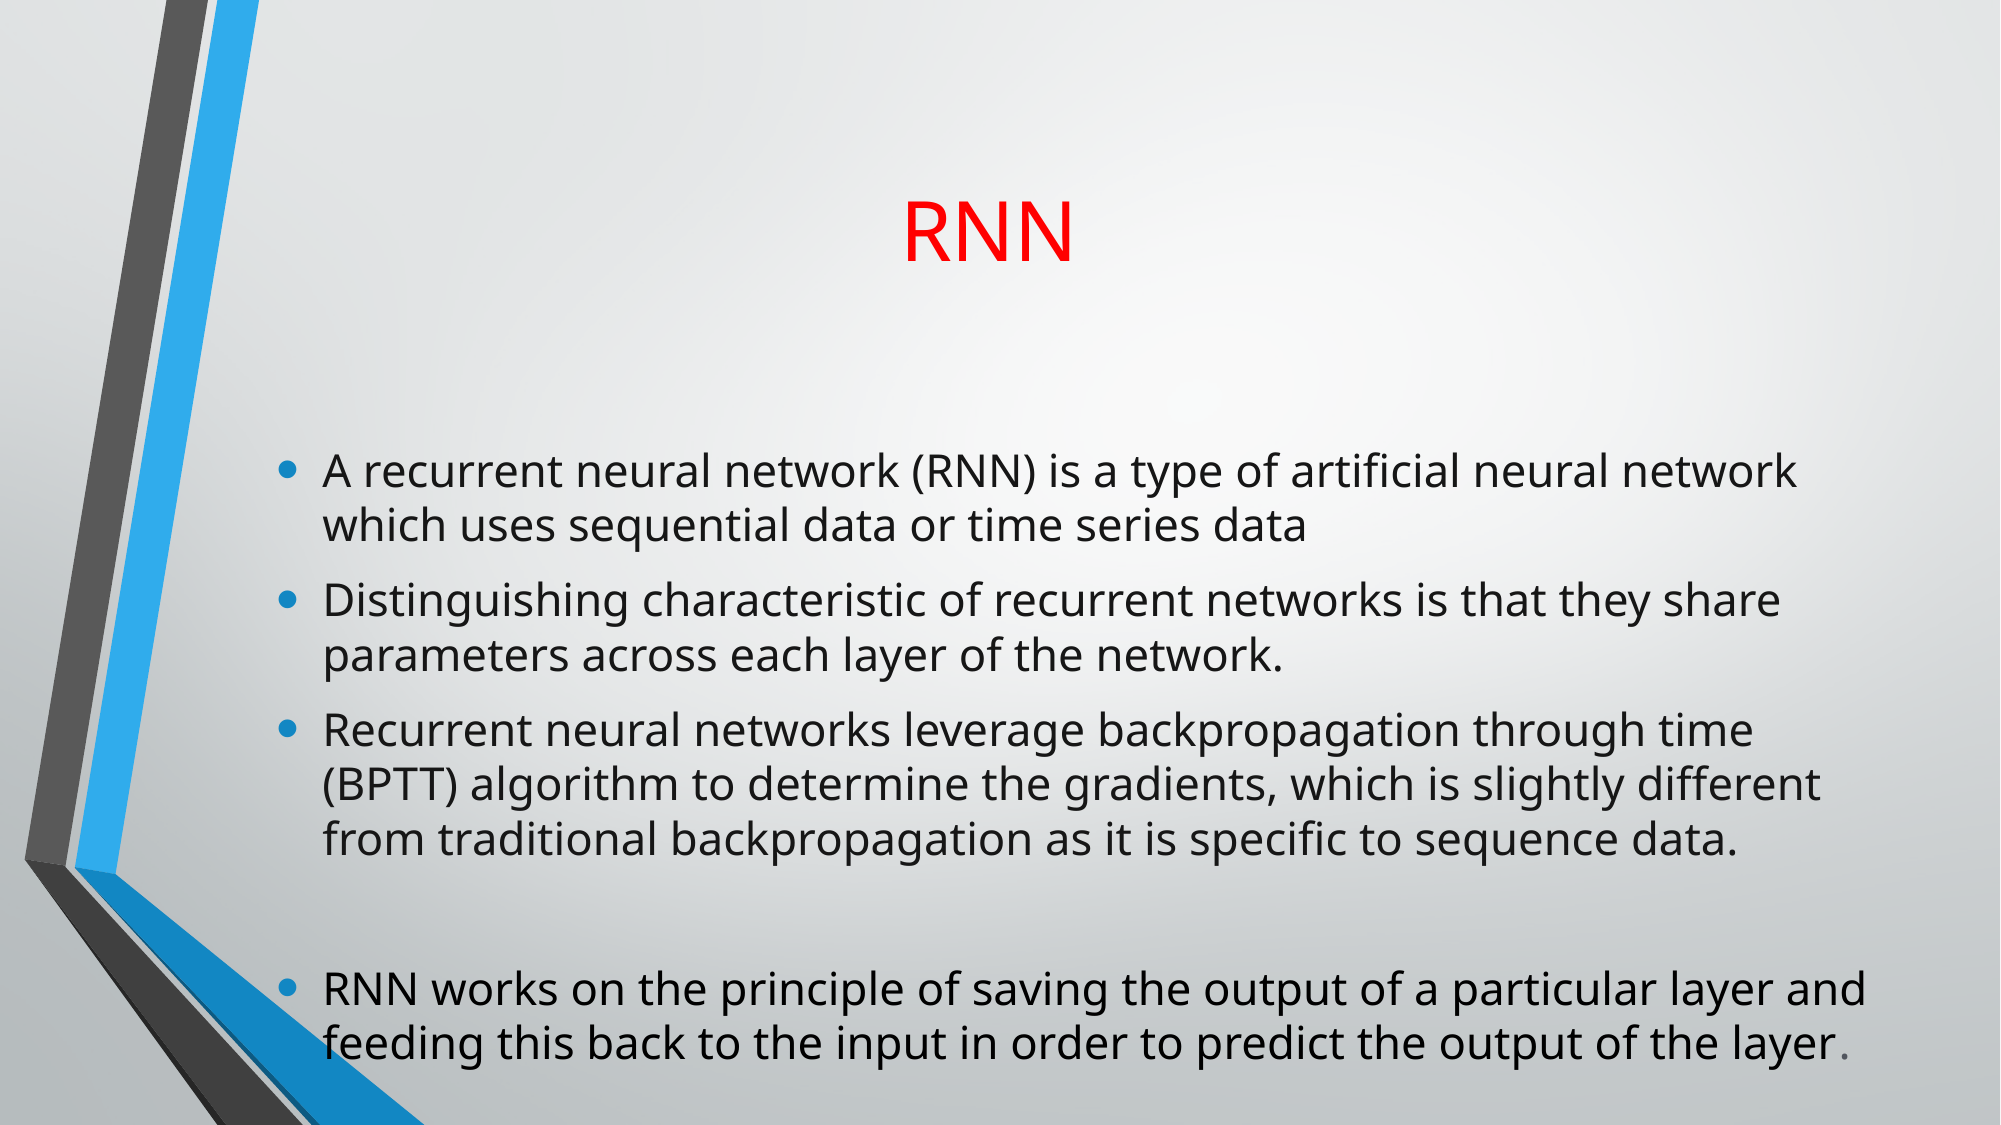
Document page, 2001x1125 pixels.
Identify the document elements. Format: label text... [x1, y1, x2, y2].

list A recurrent neural network (RNN) is a type of artificial neural network which uses sequential data or time series data Distinguishing characteristic of recurrent networks is that they share parameters across each layer of the network. Recurrent neural networks leverage backpropagation through time (BPTT) algorithm to determine the gradients, which is slightly different from traditional backpropagation as it is specific to sequence data. RNN works on the principle of saving the output of a particular layer and feeding this back to the input in order to predict the output of the layer. [261, 434, 1905, 1086]
title RNN [178, 158, 1822, 299]
